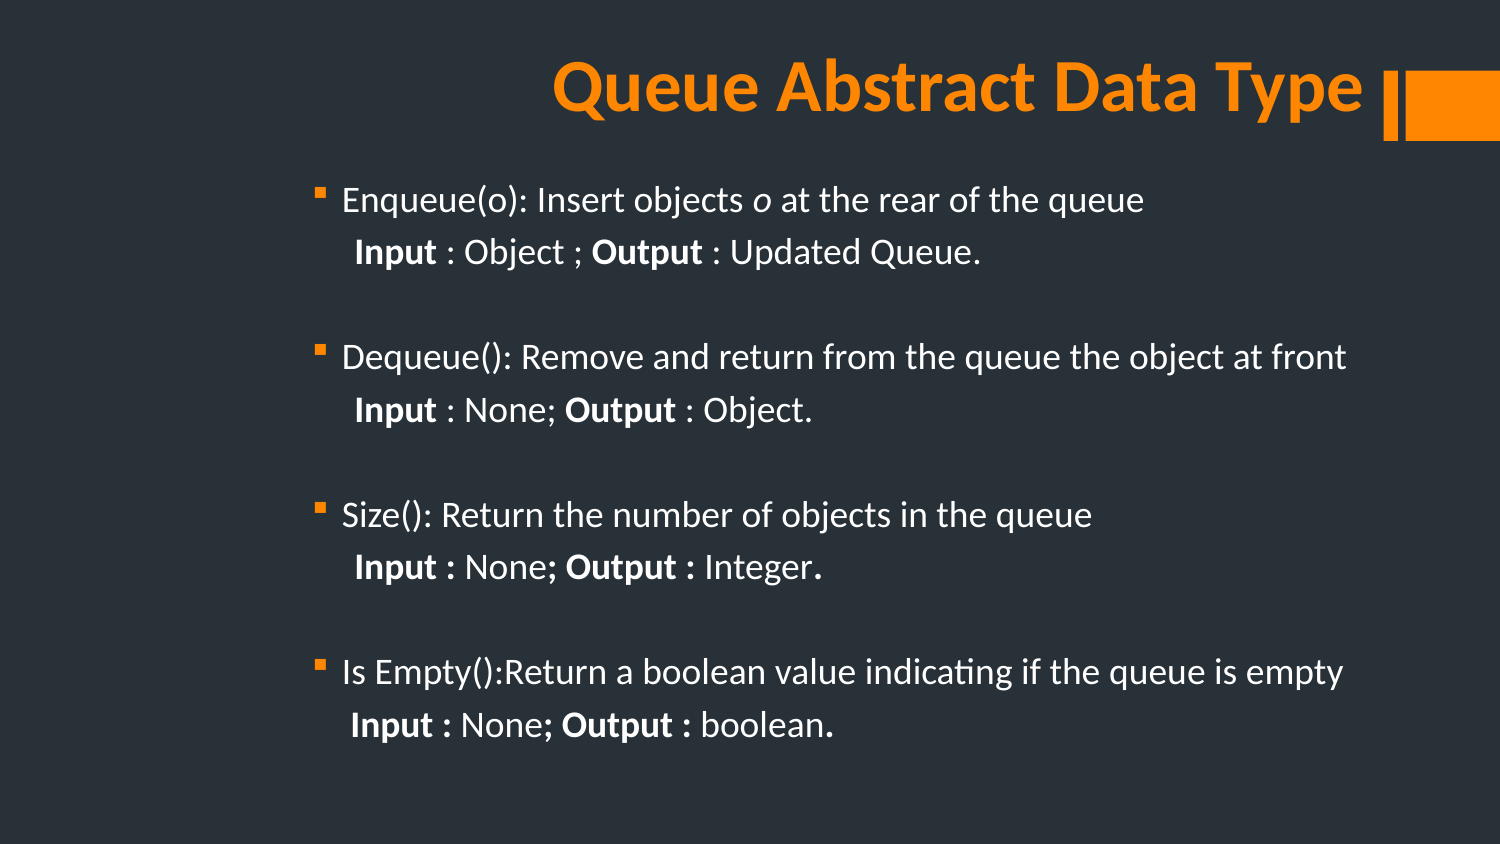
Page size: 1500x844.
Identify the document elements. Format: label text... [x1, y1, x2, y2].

title Queue Abstract Data Type [537, 0, 1452, 235]
list Enqueue(o): Insert objects o at the rear of the queue Input : Object ; Output : Updated Queue. Dequeue(): Remove and return from the queue the object at front Input : None; Output : Object. Size(): Return the number of objects in the queue Input : None; Output : Integer. Is Empty():Return a boolean value indicating if the queue is empty Input : None; Output : boolean. [289, 114, 1436, 800]
